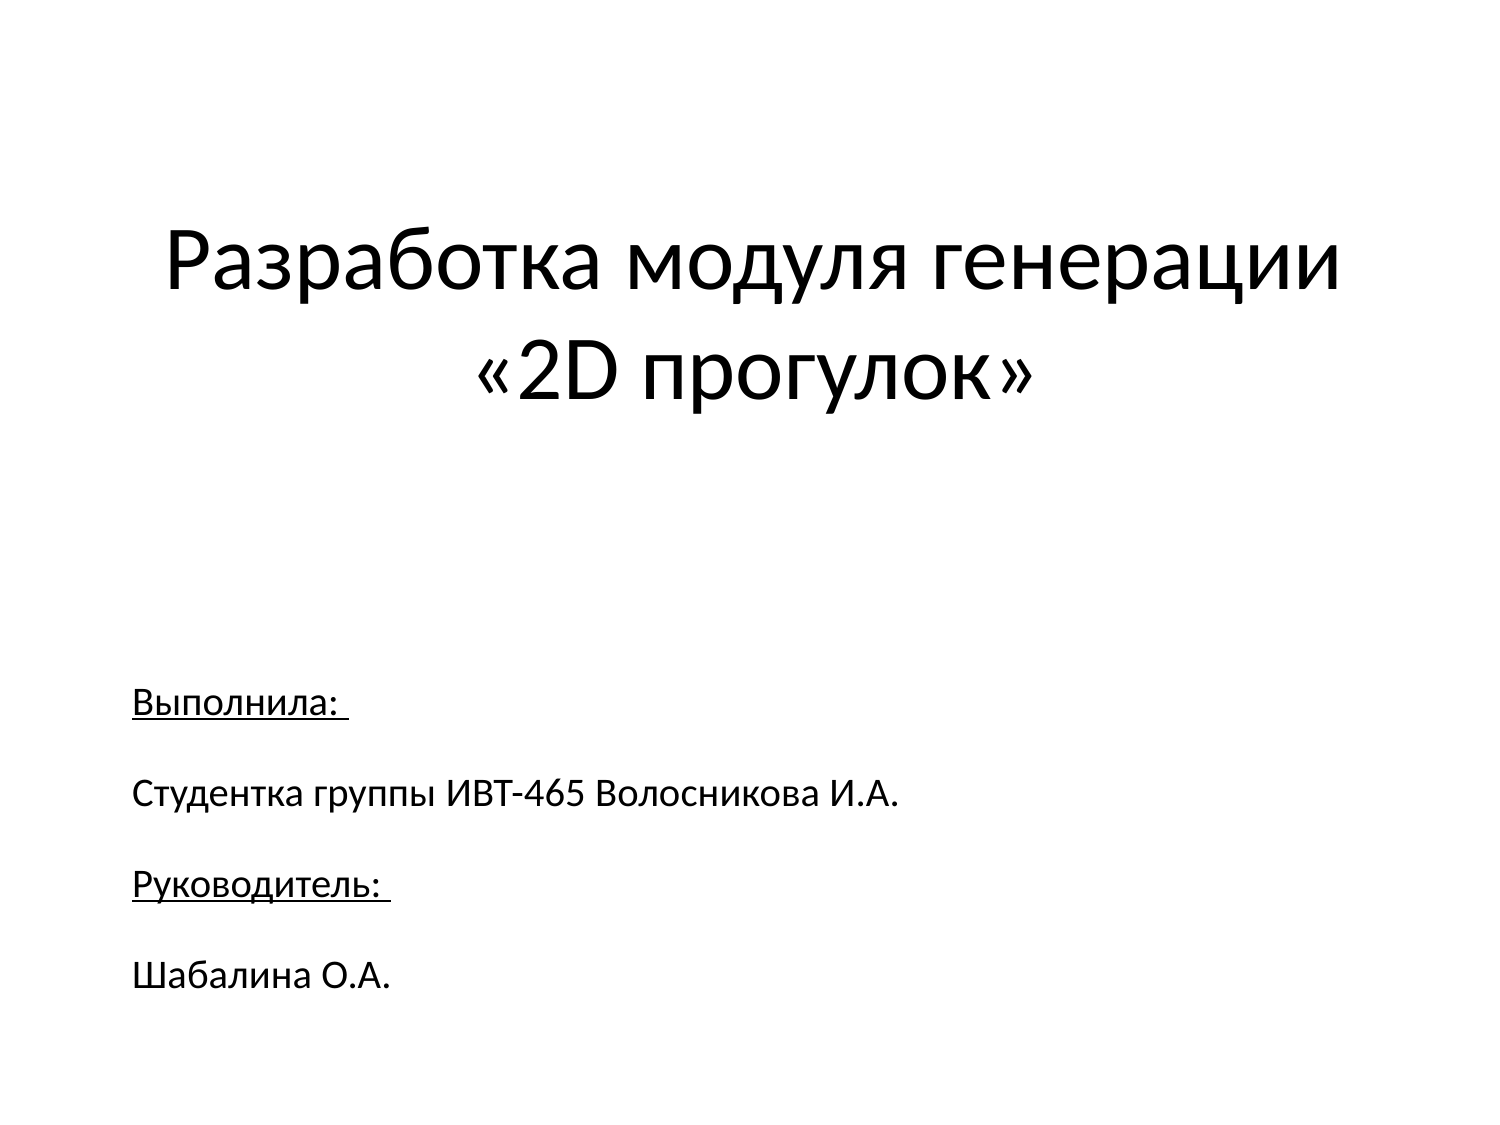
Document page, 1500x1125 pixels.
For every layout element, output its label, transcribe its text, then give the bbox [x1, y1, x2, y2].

subtitle Выполнила: Cтудентка группы ИВТ-465 Волосникова И.А. Руководитель: Шабалина О.А. [117, 632, 1383, 1008]
title Разработка модуля генерации «2D прогулок» [117, 187, 1393, 429]
